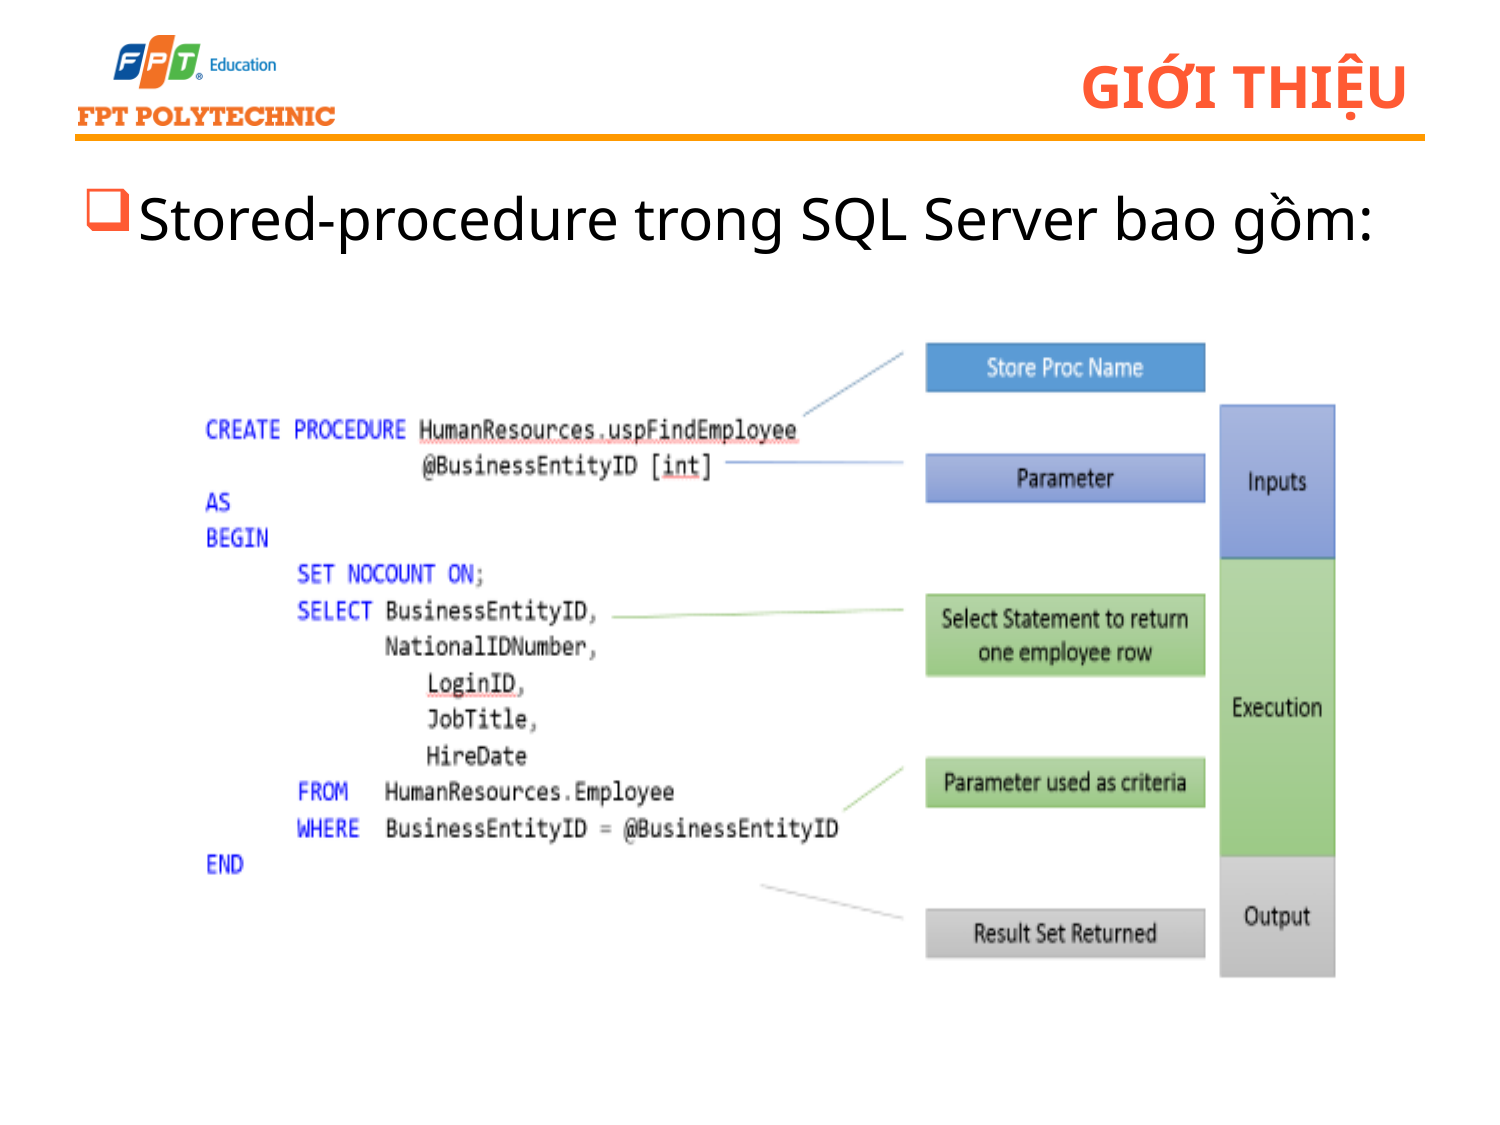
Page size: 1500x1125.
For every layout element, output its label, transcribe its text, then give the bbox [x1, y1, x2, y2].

picture [78, 35, 338, 126]
picture [149, 324, 1351, 988]
title Giới thiệu [337, 45, 1425, 125]
list Stored-procedure trong SQL Server bao gồm: [67, 174, 1417, 1038]
